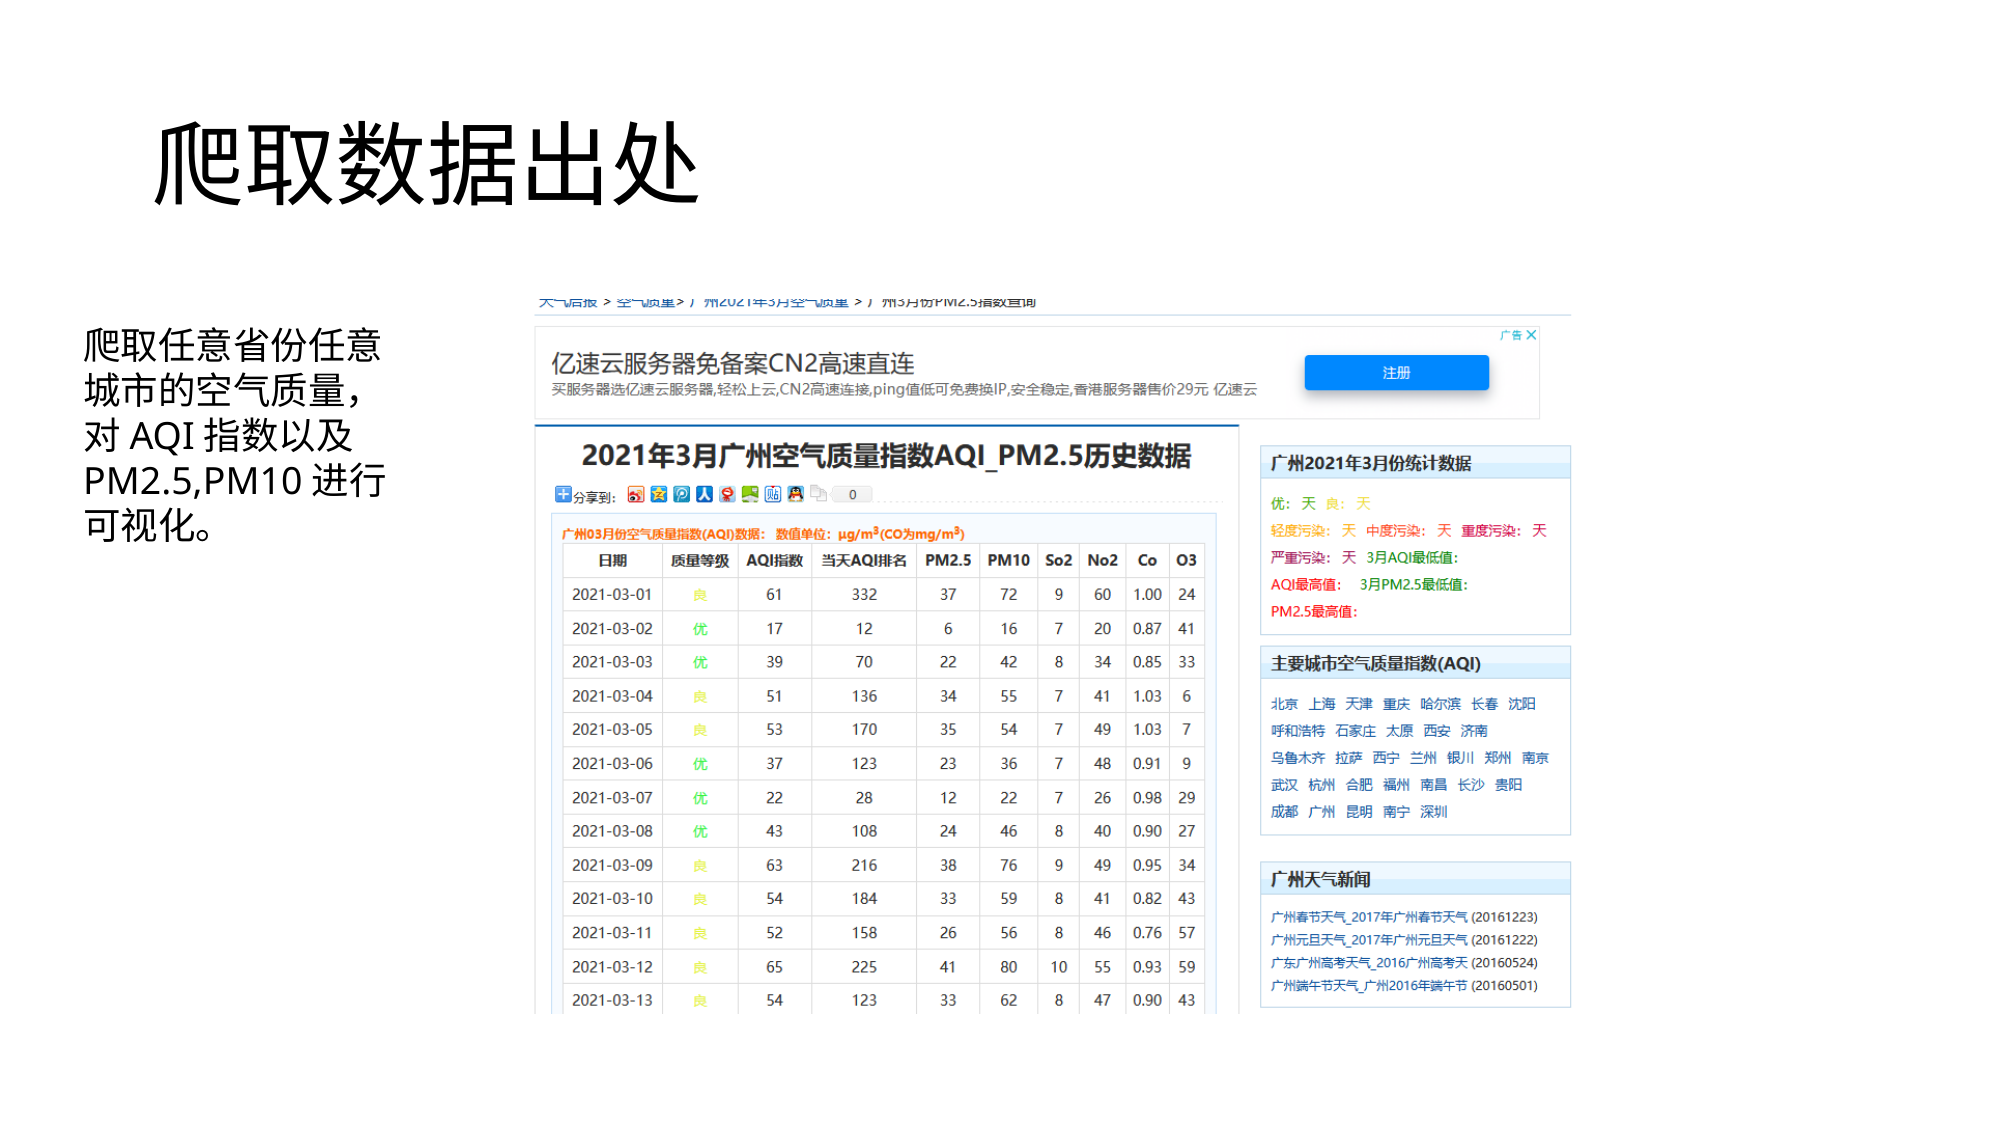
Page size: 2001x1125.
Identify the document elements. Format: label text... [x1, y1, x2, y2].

title 爬取数据出处 [137, 59, 1863, 278]
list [322, 299, 1678, 1014]
text_box 爬取任意省份任意城市的空气质量，对AQI指数以及PM2.5,PM10进行可视化。 [68, 314, 322, 555]
